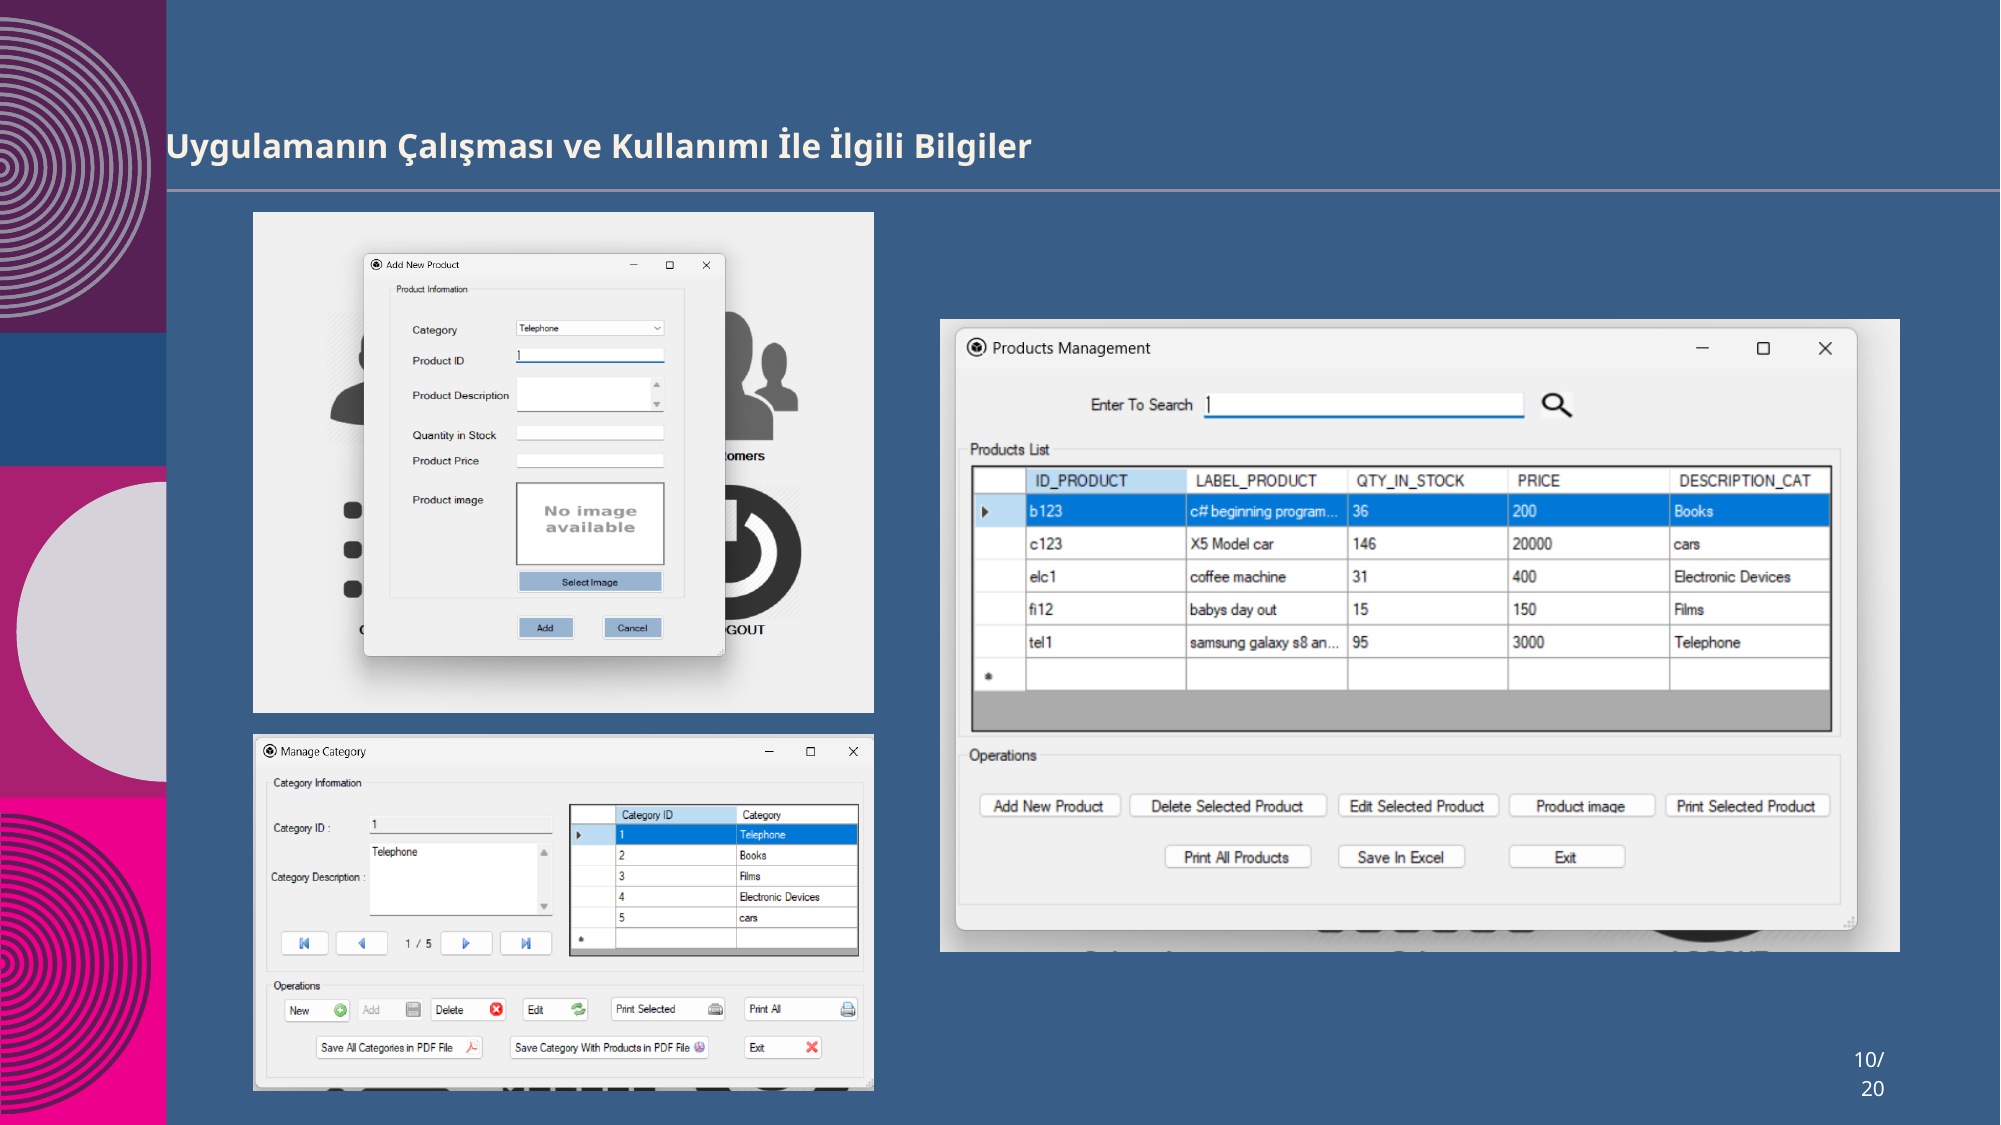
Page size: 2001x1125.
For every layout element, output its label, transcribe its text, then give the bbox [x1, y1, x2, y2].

slide_number 10/20 [1815, 1042, 1900, 1105]
text_box Uygulamanın Çalışması ve Kullanımı İle İlgili Bilgiler [150, 117, 1049, 172]
picture [253, 212, 874, 713]
picture [1, 814, 151, 1114]
picture [1, 18, 151, 318]
picture [253, 734, 874, 1091]
picture [940, 319, 1900, 952]
